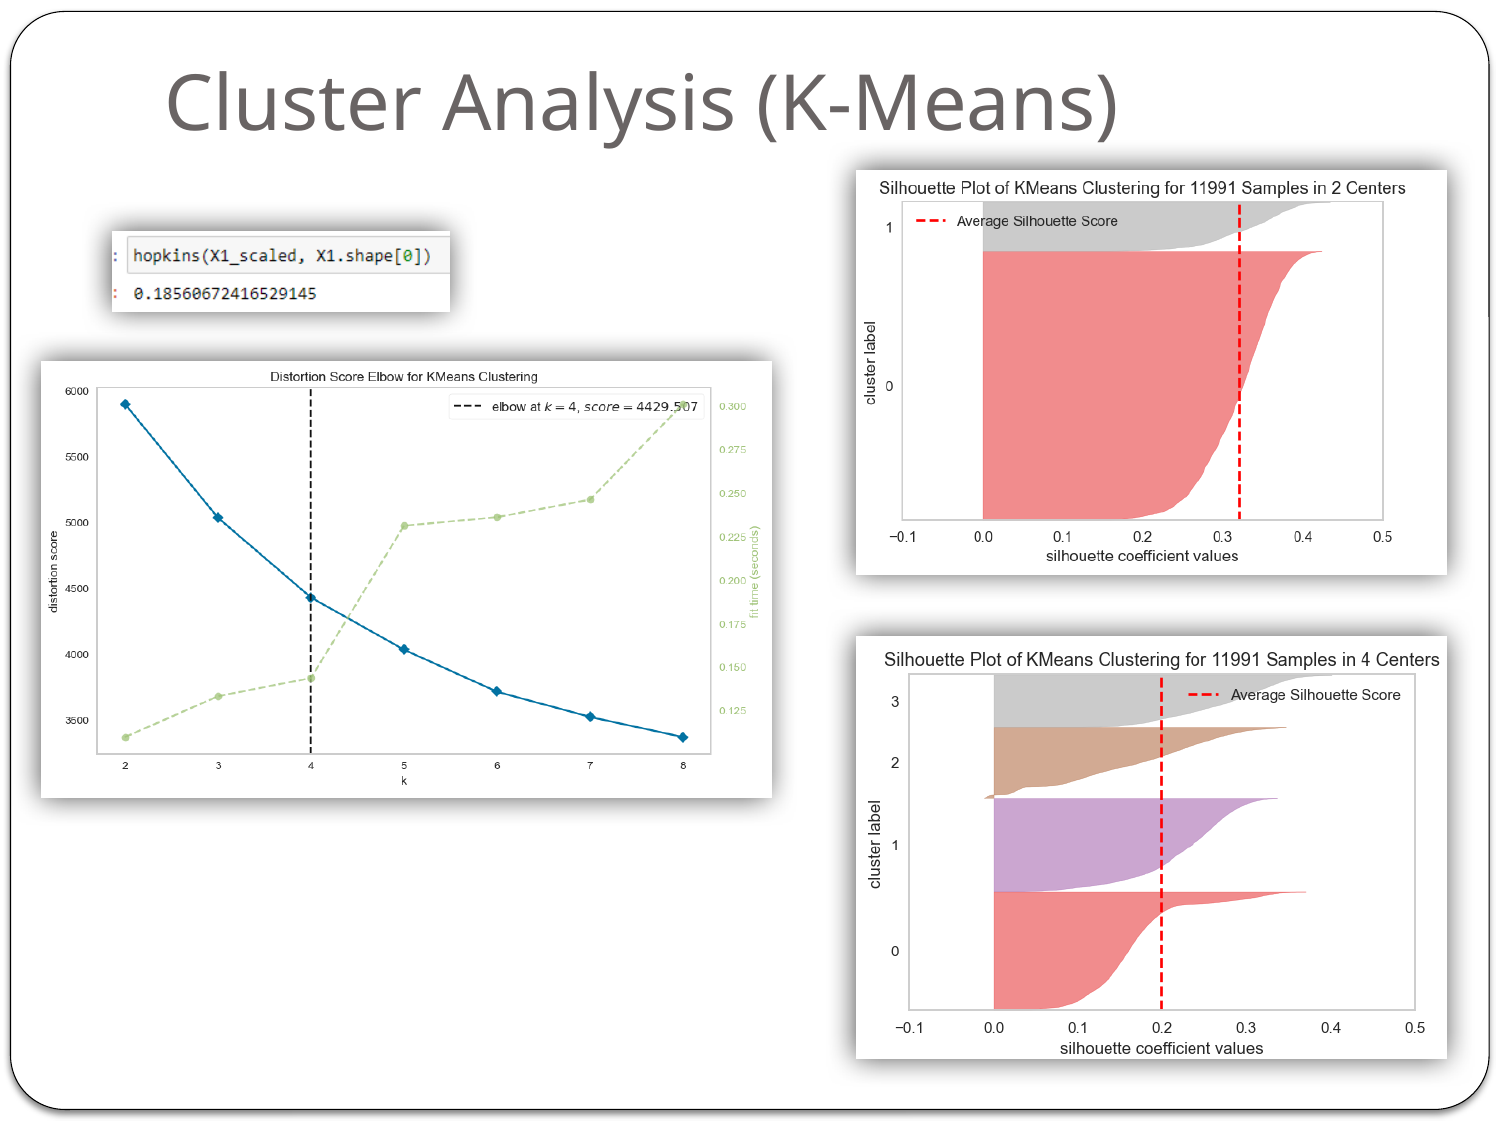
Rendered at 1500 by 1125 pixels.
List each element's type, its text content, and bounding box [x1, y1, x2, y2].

picture [40, 361, 772, 798]
picture [855, 636, 1448, 1059]
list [111, 231, 450, 312]
picture [856, 169, 1448, 575]
title Cluster Analysis (K-Means) [150, 45, 1425, 161]
